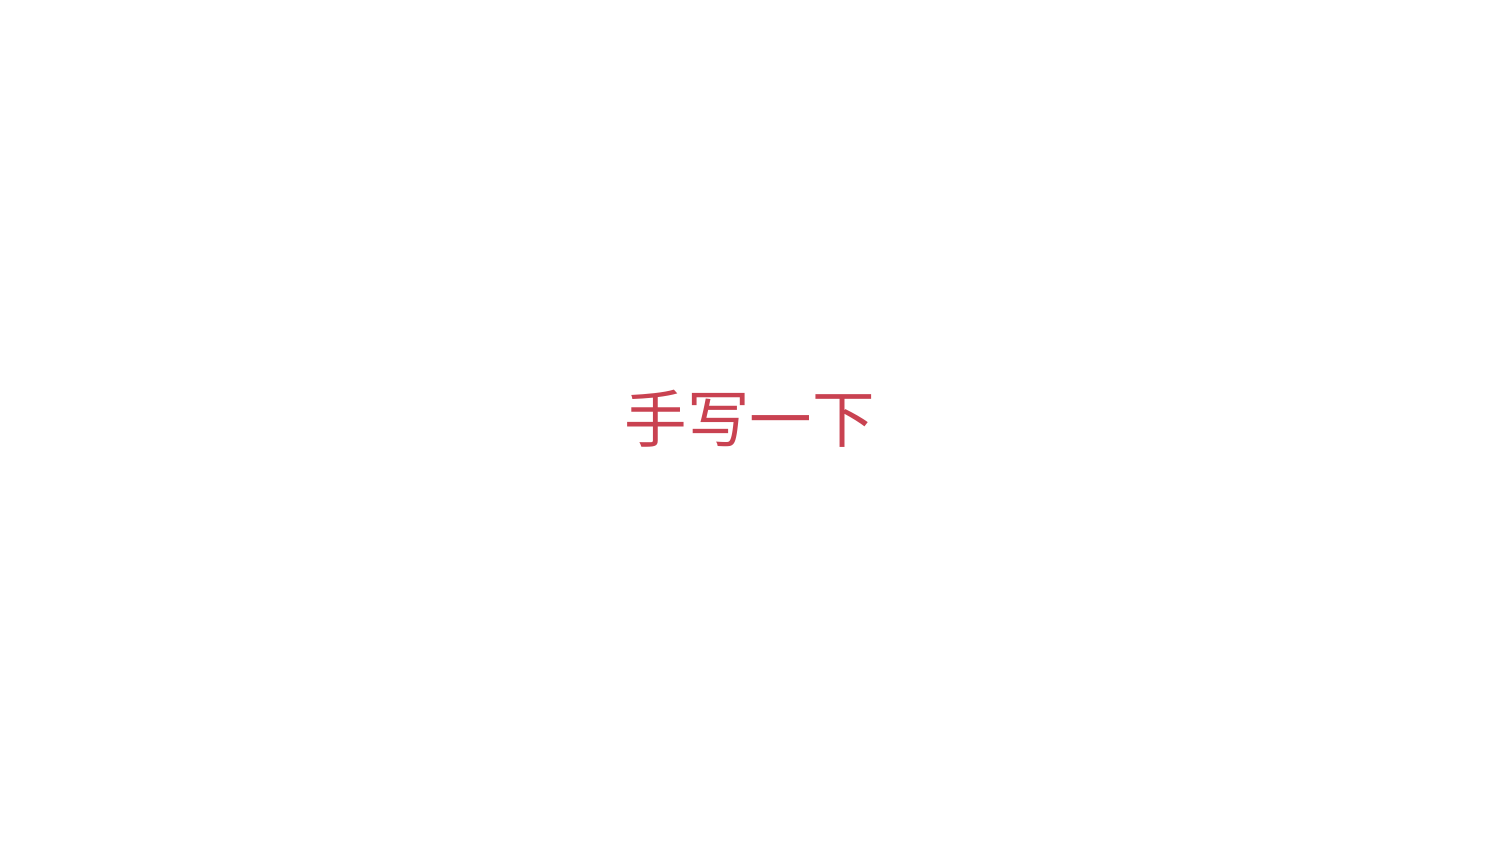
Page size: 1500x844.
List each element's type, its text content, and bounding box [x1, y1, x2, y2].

text_box 手写一下 [624, 380, 876, 456]
